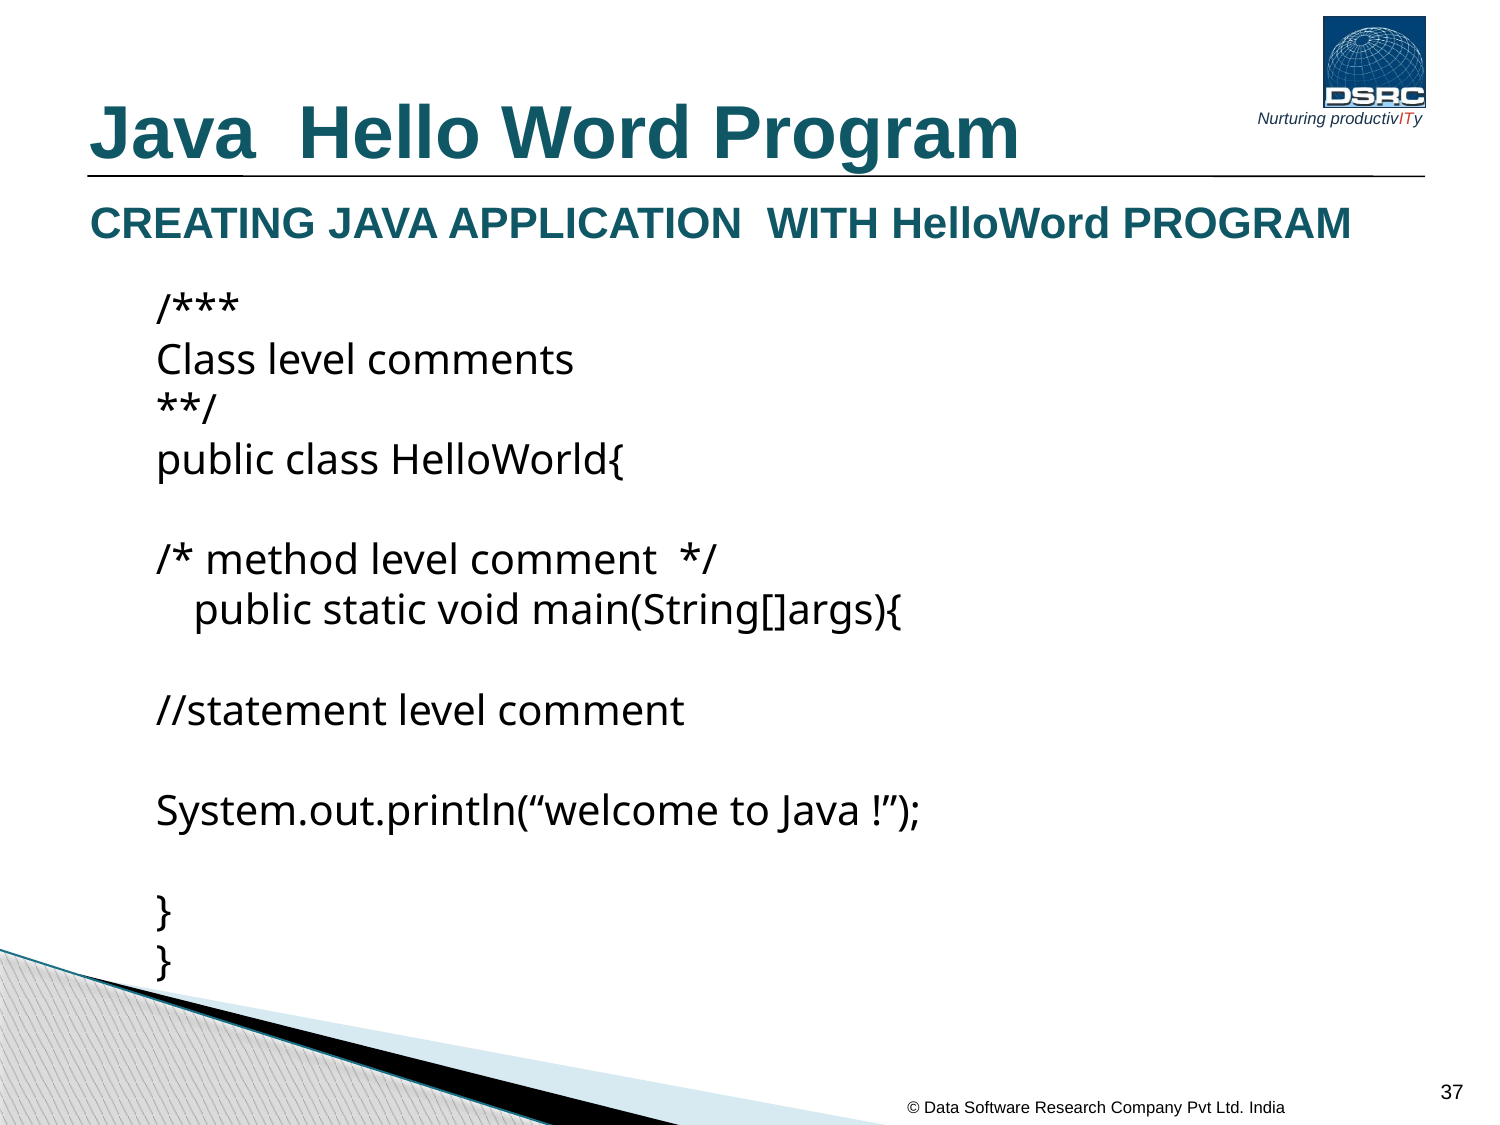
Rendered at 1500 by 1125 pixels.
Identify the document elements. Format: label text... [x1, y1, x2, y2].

picture [1325, 17, 1425, 107]
list /*** Class level comments **/ public class HelloWorld{ /* method level comment */ public static void main(String[]args){ //statement level comment System.out.println(“welcome to Java !”); } } [37, 275, 1438, 1088]
text_box Java Hello Word Program [74, 70, 1363, 188]
slide_number 37 [1418, 1051, 1479, 1112]
title CREATING JAVA APPLICATION WITH HelloWord PROGRAM [75, 162, 1413, 275]
